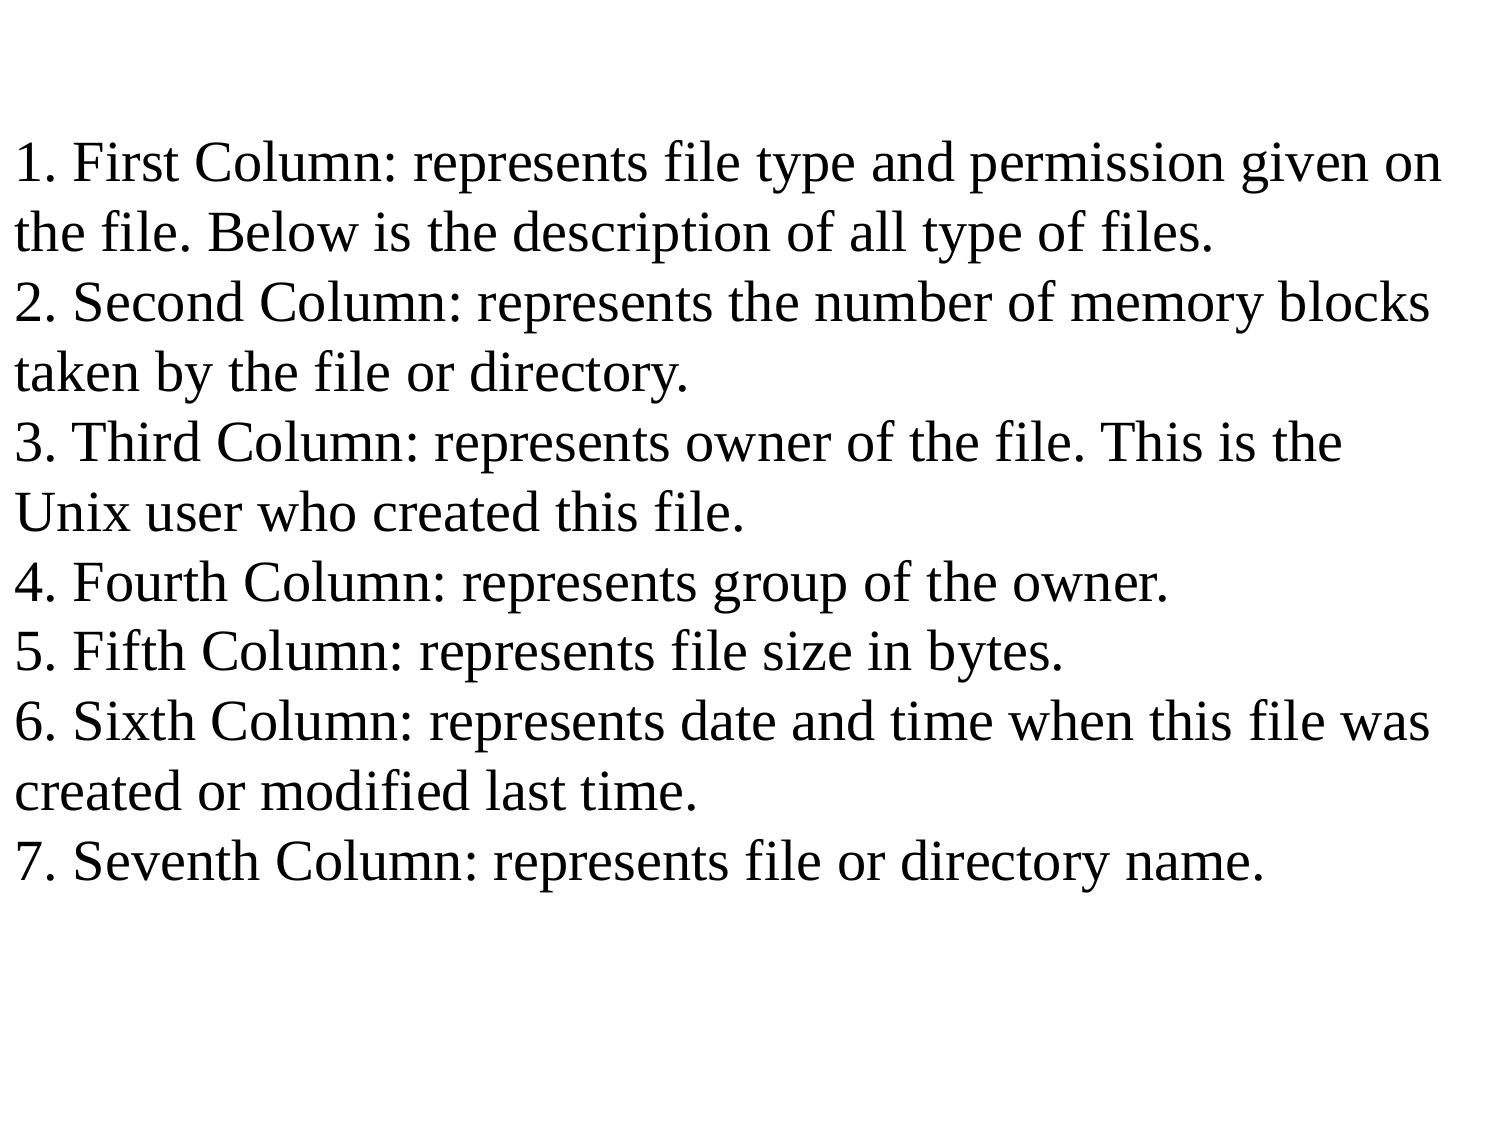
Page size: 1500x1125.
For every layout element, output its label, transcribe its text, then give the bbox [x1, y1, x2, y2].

text_box 1. First Column: represents file type and permission given on the file. Below is the description of all type of files. 2. Second Column: represents the number of memory blocks taken by the file or directory. 3. Third Column: represents owner of the file. This is the Unix user who created this file. 4. Fourth Column: represents group of the owner. 5. Fifth Column: represents file size in bytes. 6. Sixth Column: represents date and time when this file was created or modified last time. 7. Seventh Column: represents file or directory name. [0, 70, 1465, 900]
